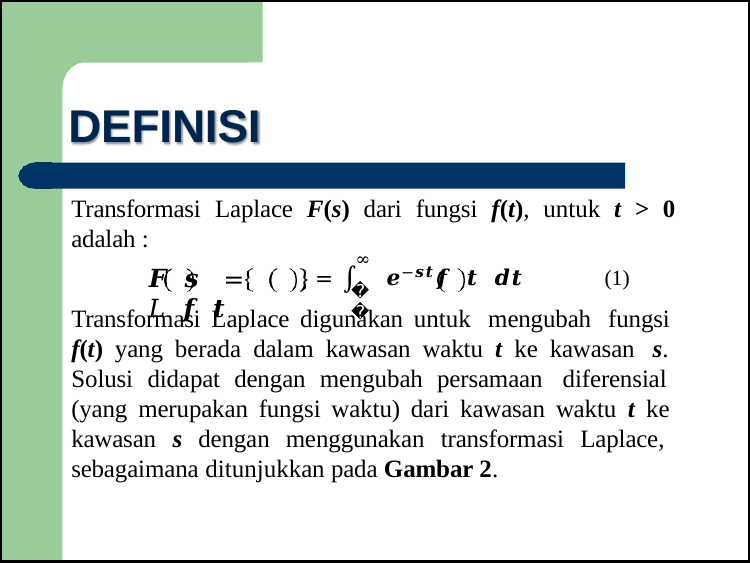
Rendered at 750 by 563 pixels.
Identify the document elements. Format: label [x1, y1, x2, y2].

picture [39, 83, 294, 185]
text_box [164, 268, 308, 292]
text_box [0, 0, 750, 563]
picture [437, 268, 466, 292]
